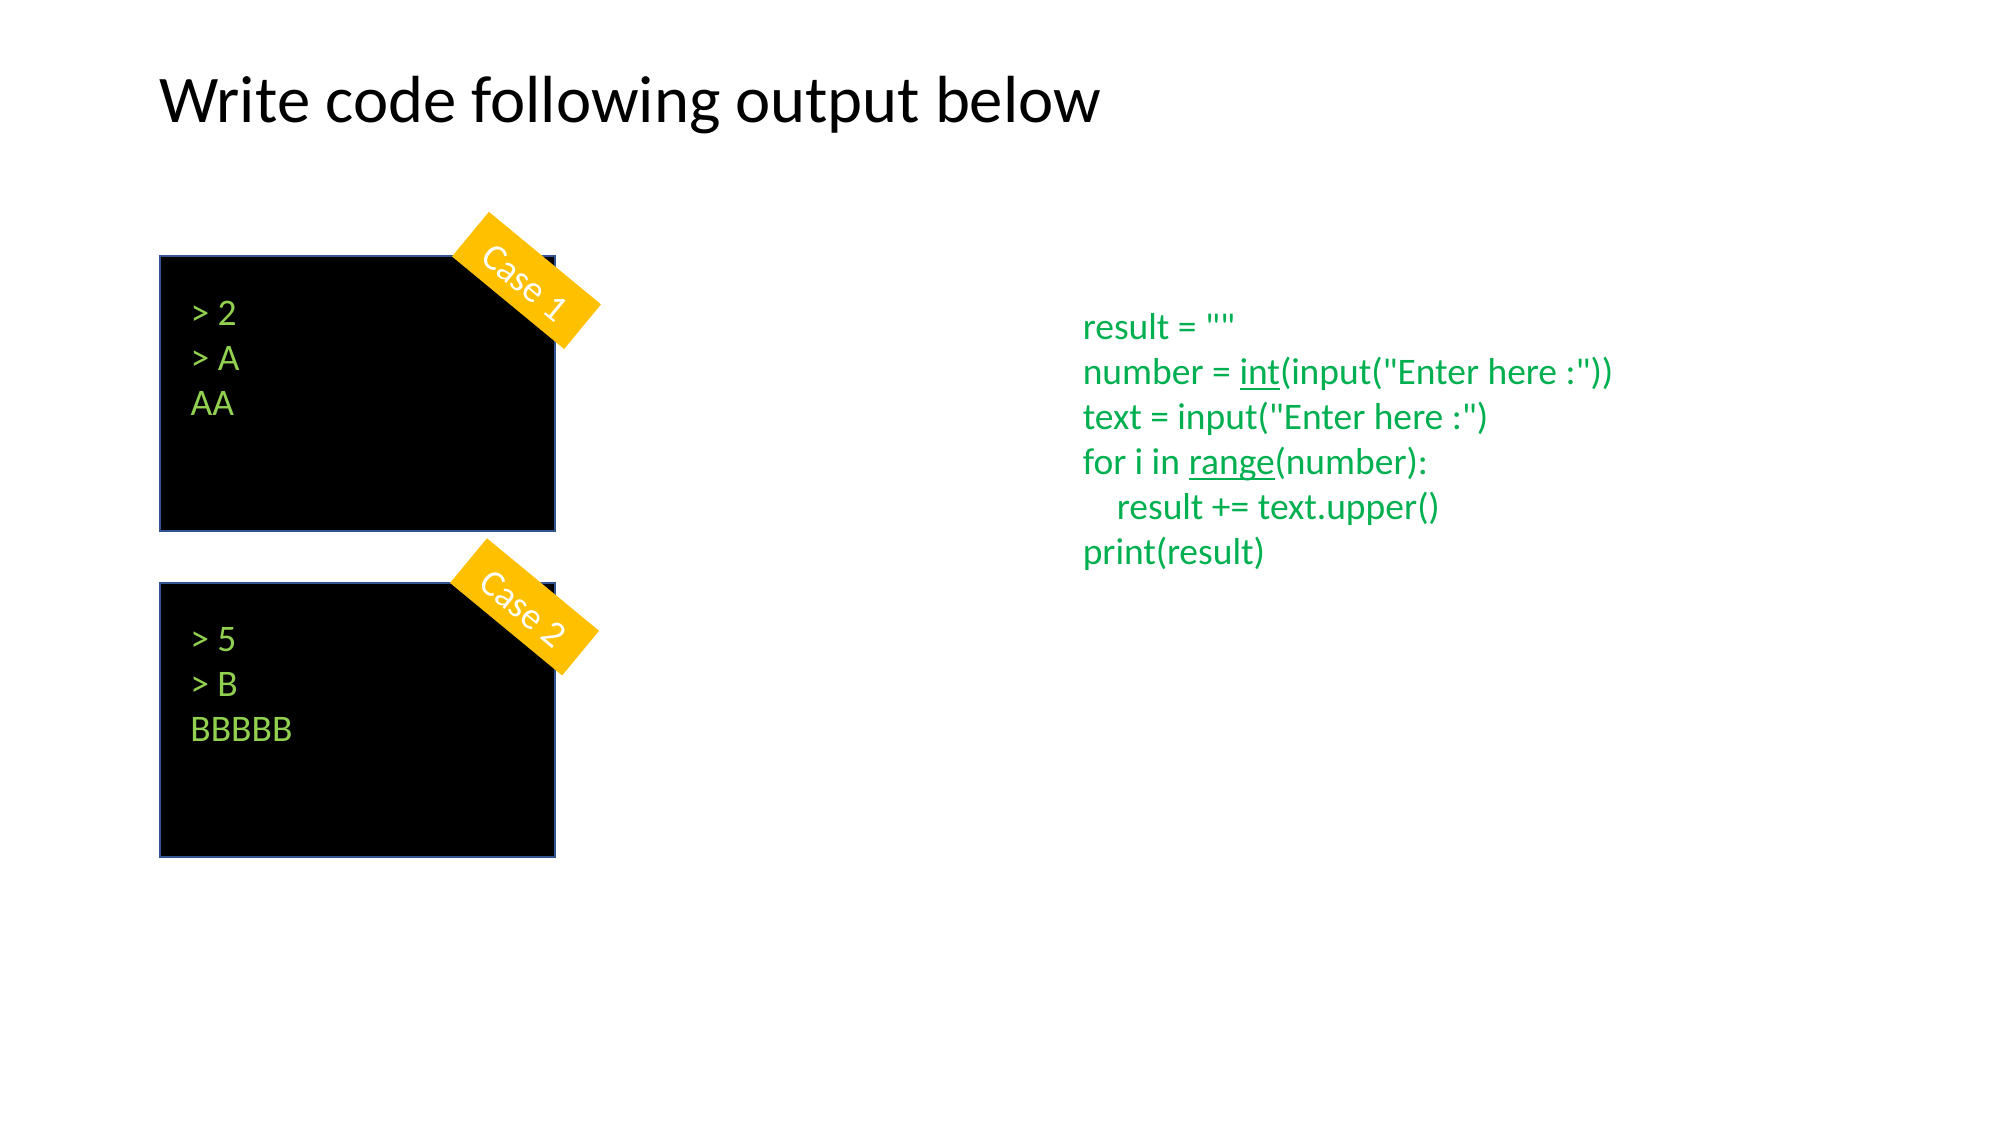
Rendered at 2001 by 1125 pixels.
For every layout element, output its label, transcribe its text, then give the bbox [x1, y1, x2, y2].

text_box [159, 582, 556, 858]
text_box result = "" number = int(input("Enter here :")) text = input("Enter here :") for i in range(number): result += text.upper() print(result) [1068, 295, 1629, 580]
text_box Write code following output below [144, 47, 1117, 143]
text_box > 5 > B BBBBB [175, 606, 308, 802]
text_box Case 2 [448, 536, 601, 677]
text_box Case 1 [450, 210, 603, 351]
text_box [159, 255, 556, 532]
text_box > 2 >​ A AA [175, 280, 255, 431]
